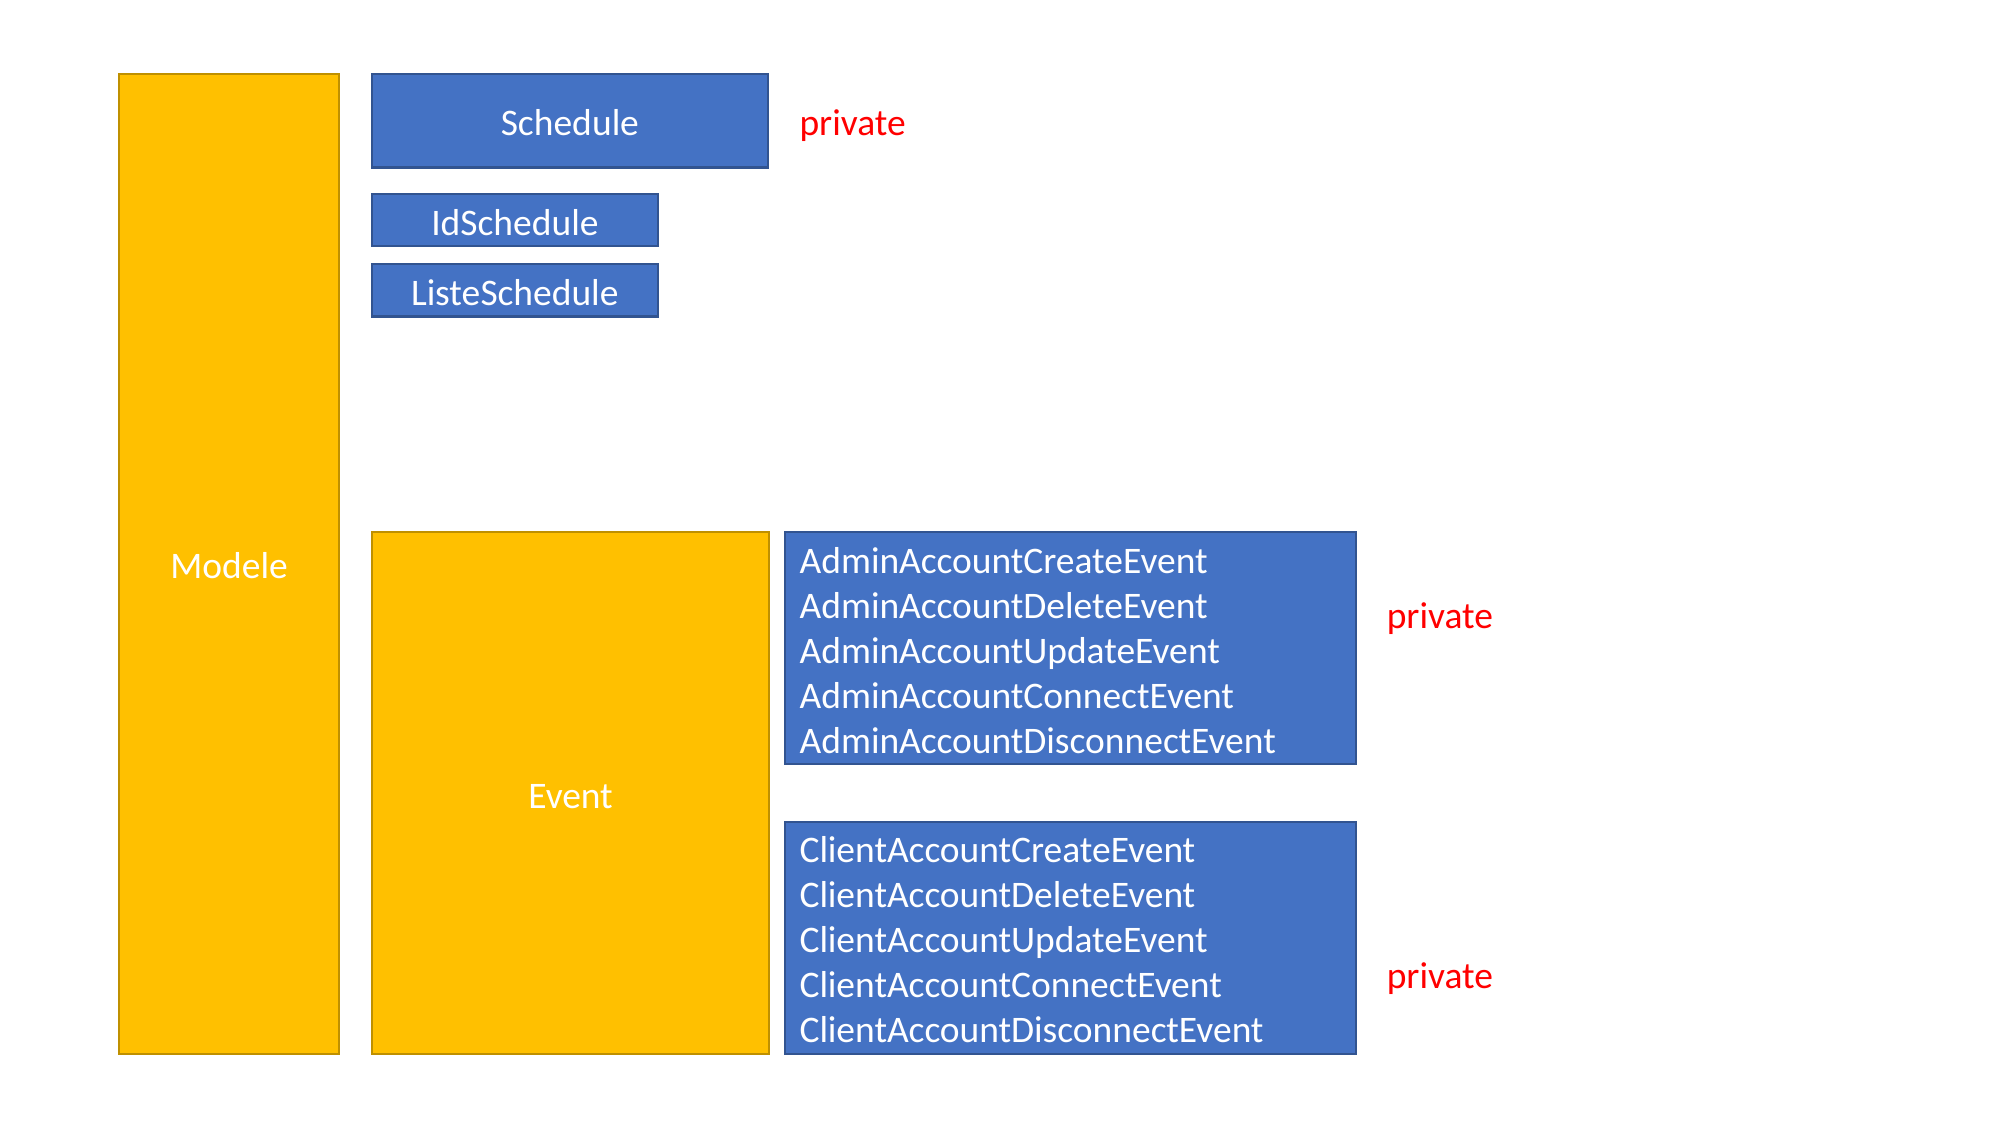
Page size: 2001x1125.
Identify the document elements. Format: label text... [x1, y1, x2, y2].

text_box ListeSchedule [371, 263, 659, 318]
text_box Schedule [371, 73, 769, 169]
text_box private [1372, 583, 1834, 644]
text_box Modele [118, 73, 340, 1055]
text_box private [1372, 944, 1834, 1004]
text_box private [784, 90, 1246, 151]
text_box AdminAccountCreateEvent AdminAccountDeleteEvent AdminAccountUpdateEvent AdminAccountConnectEvent AdminAccountDisconnectEvent [784, 531, 1357, 765]
text_box ClientAccountCreateEvent ClientAccountDeleteEvent ClientAccountUpdateEvent ClientAccountConnectEvent ClientAccountDisconnectEvent [784, 821, 1357, 1055]
text_box Event [371, 531, 770, 1055]
text_box IdSchedule [371, 193, 659, 247]
